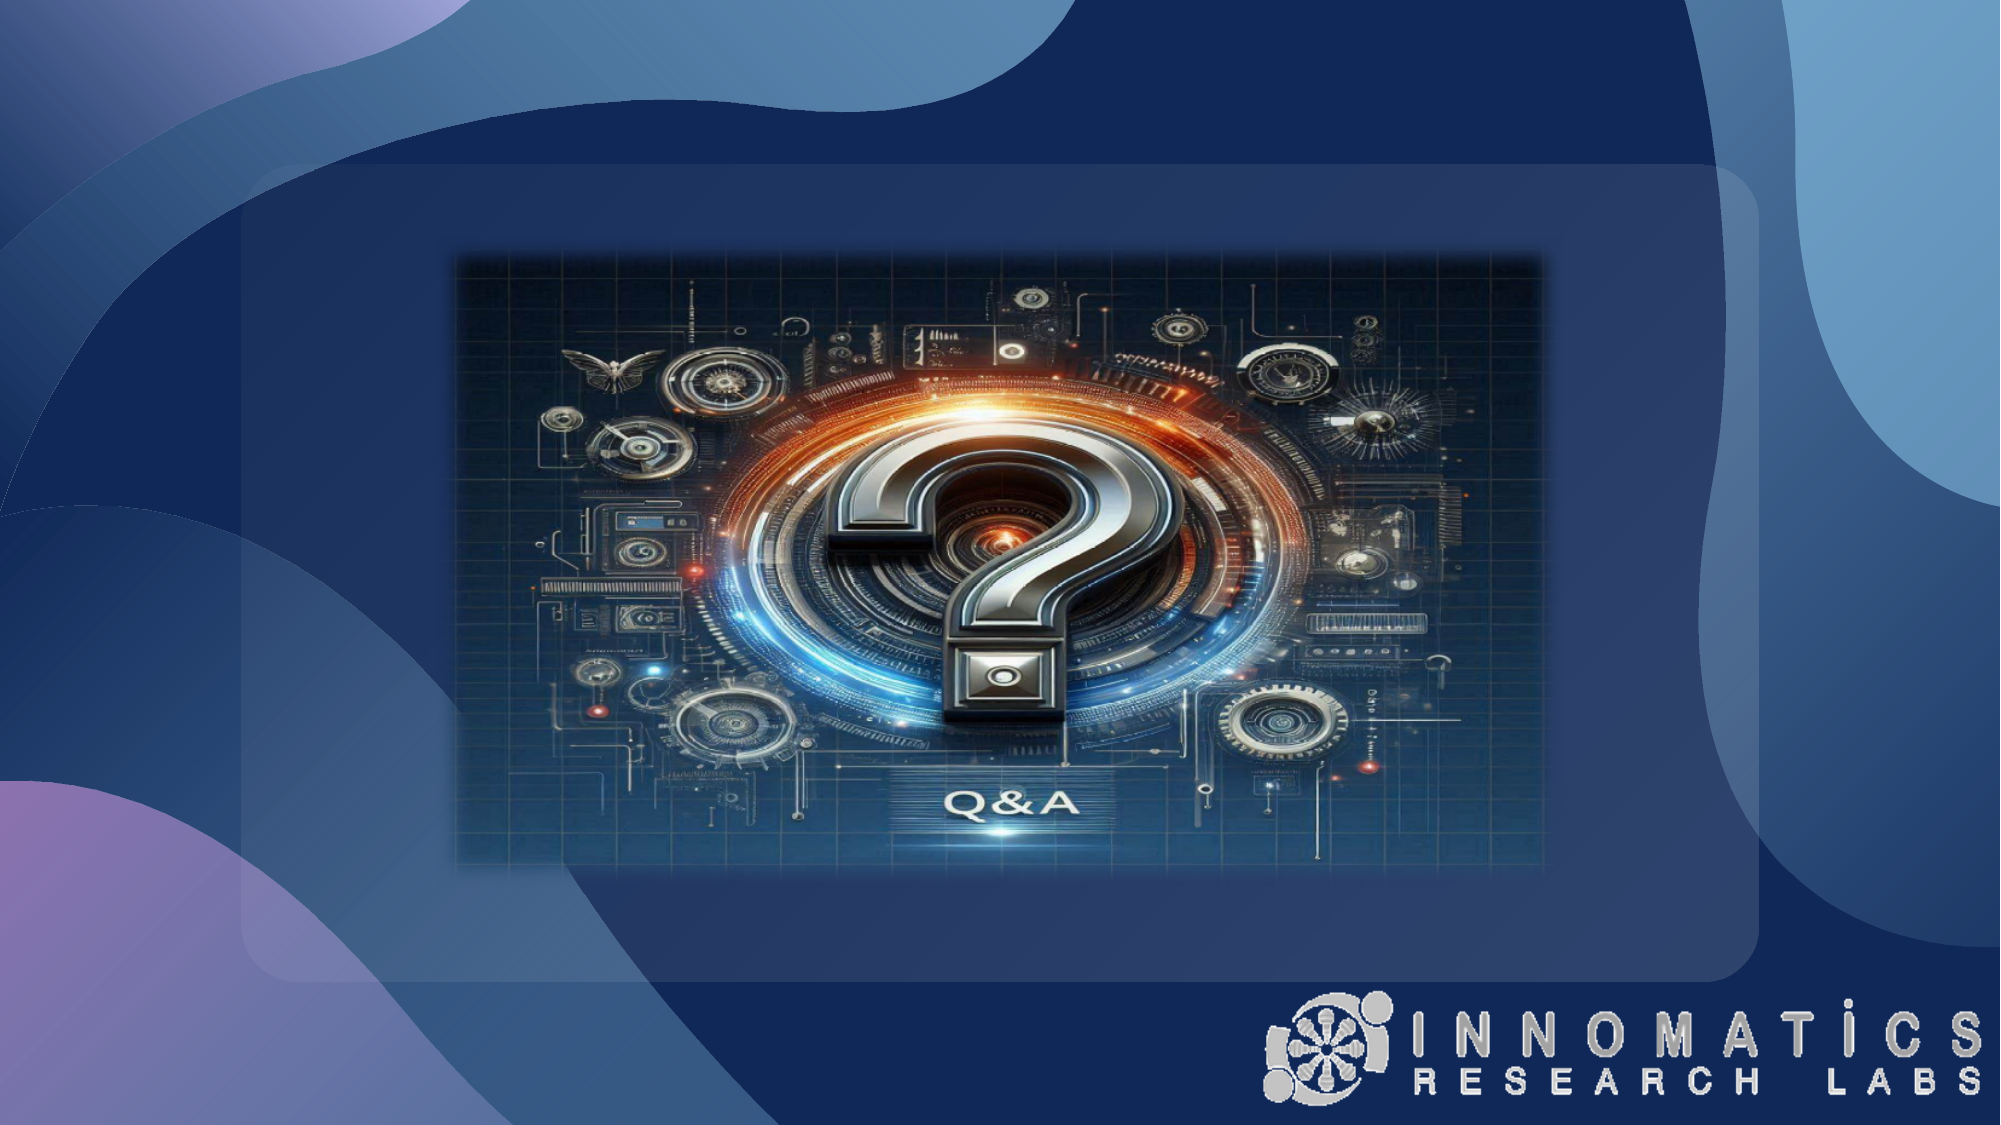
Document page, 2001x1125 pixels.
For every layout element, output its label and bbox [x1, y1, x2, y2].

picture [437, 238, 1563, 887]
